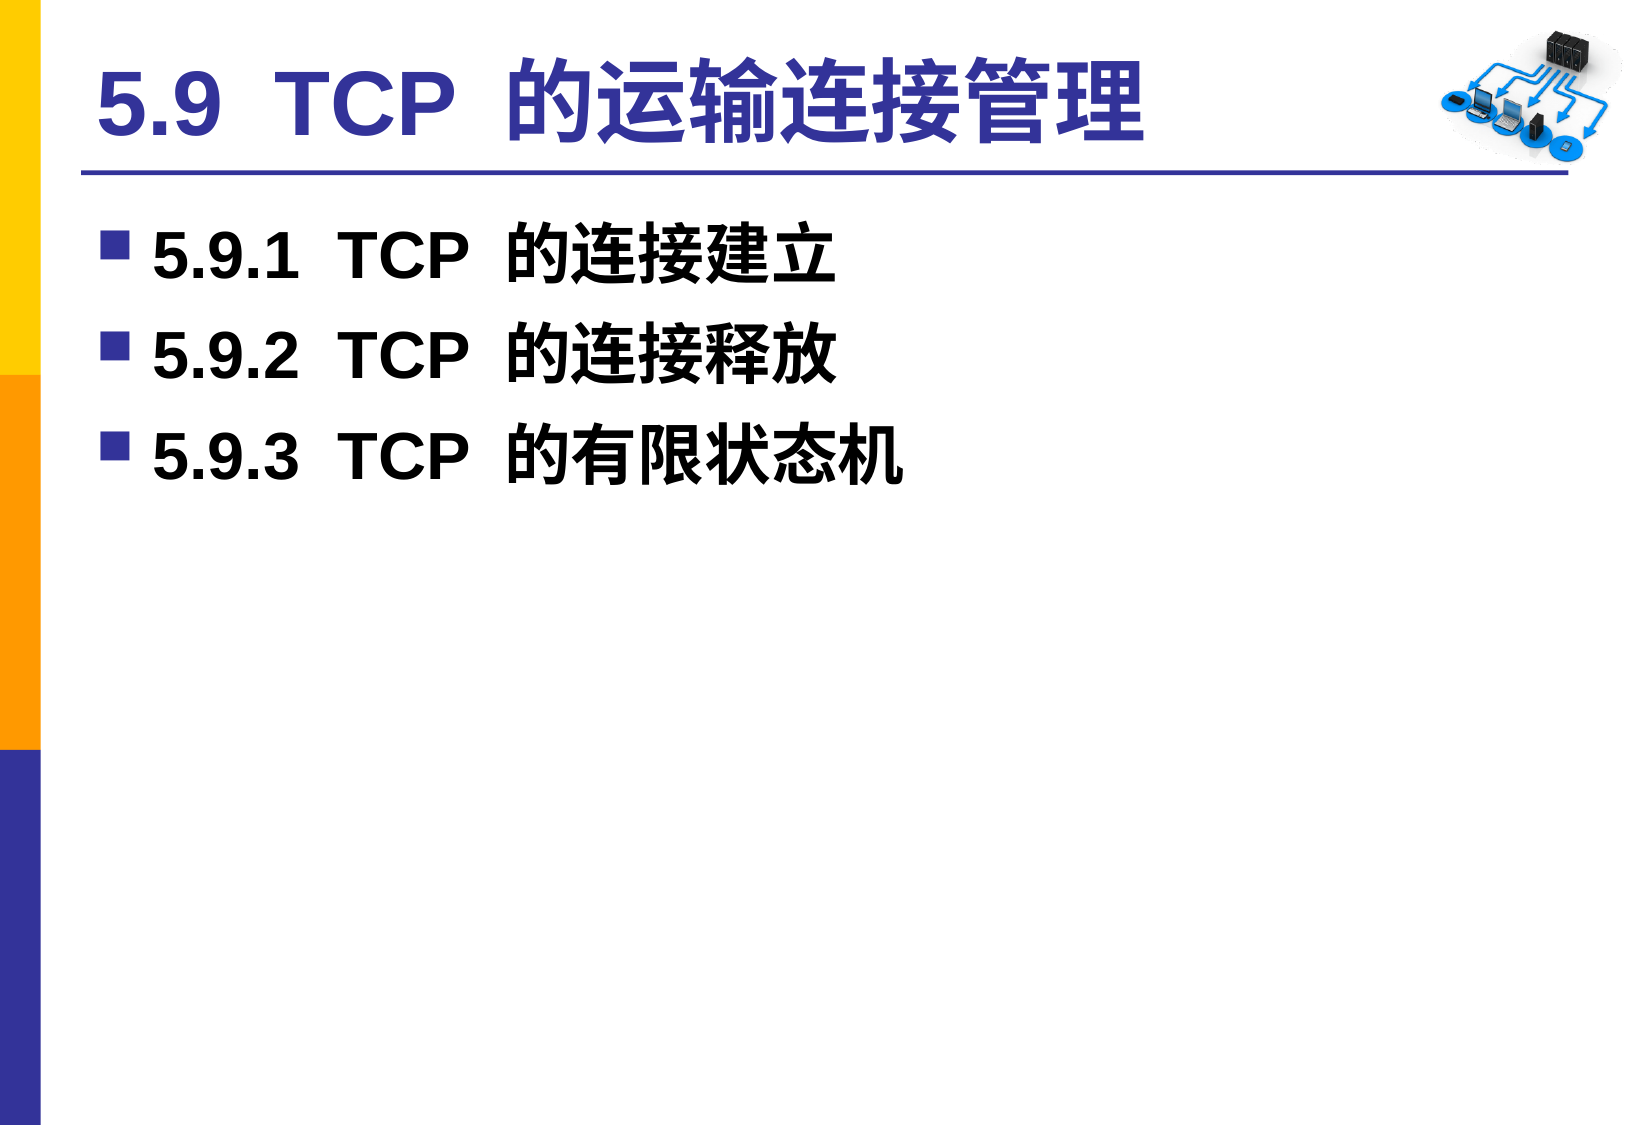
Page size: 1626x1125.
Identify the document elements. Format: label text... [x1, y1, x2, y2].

title 5.9 TCP 的运输连接管理 [81, 30, 1569, 161]
picture [1438, 30, 1624, 165]
list 5.9.1 TCP 的连接建立 5.9.2 TCP 的连接释放 5.9.3 TCP 的有限状态机 [81, 196, 1569, 1006]
